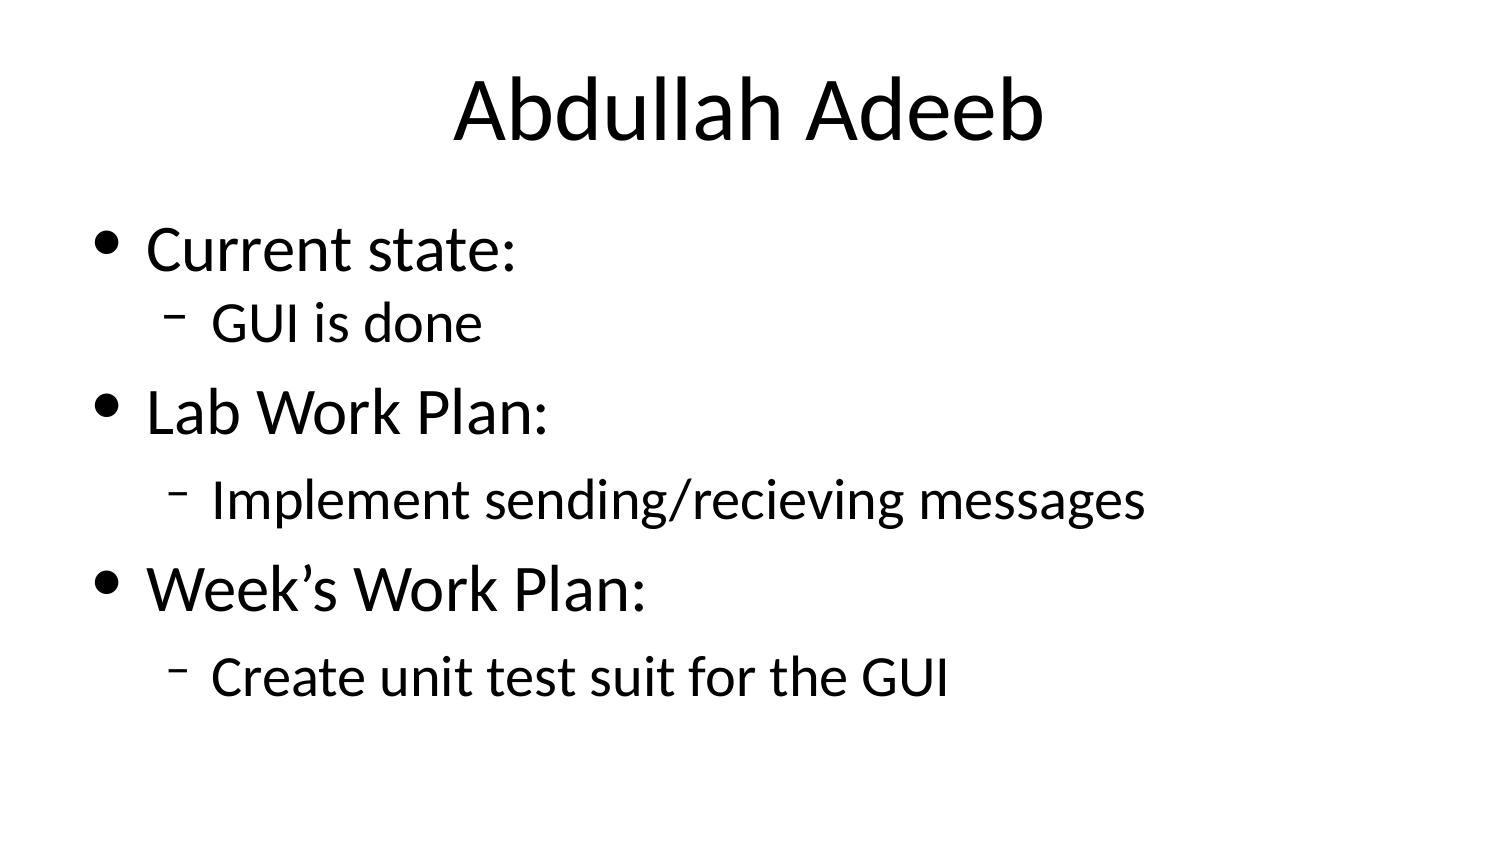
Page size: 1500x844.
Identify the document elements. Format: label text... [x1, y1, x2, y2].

list Current state: GUI is done Lab Work Plan: Implement sending/recieving messages Week’s Work Plan: Create unit test suit for the GUI [75, 196, 1425, 754]
title Abdullah Adeeb [75, 33, 1425, 175]
